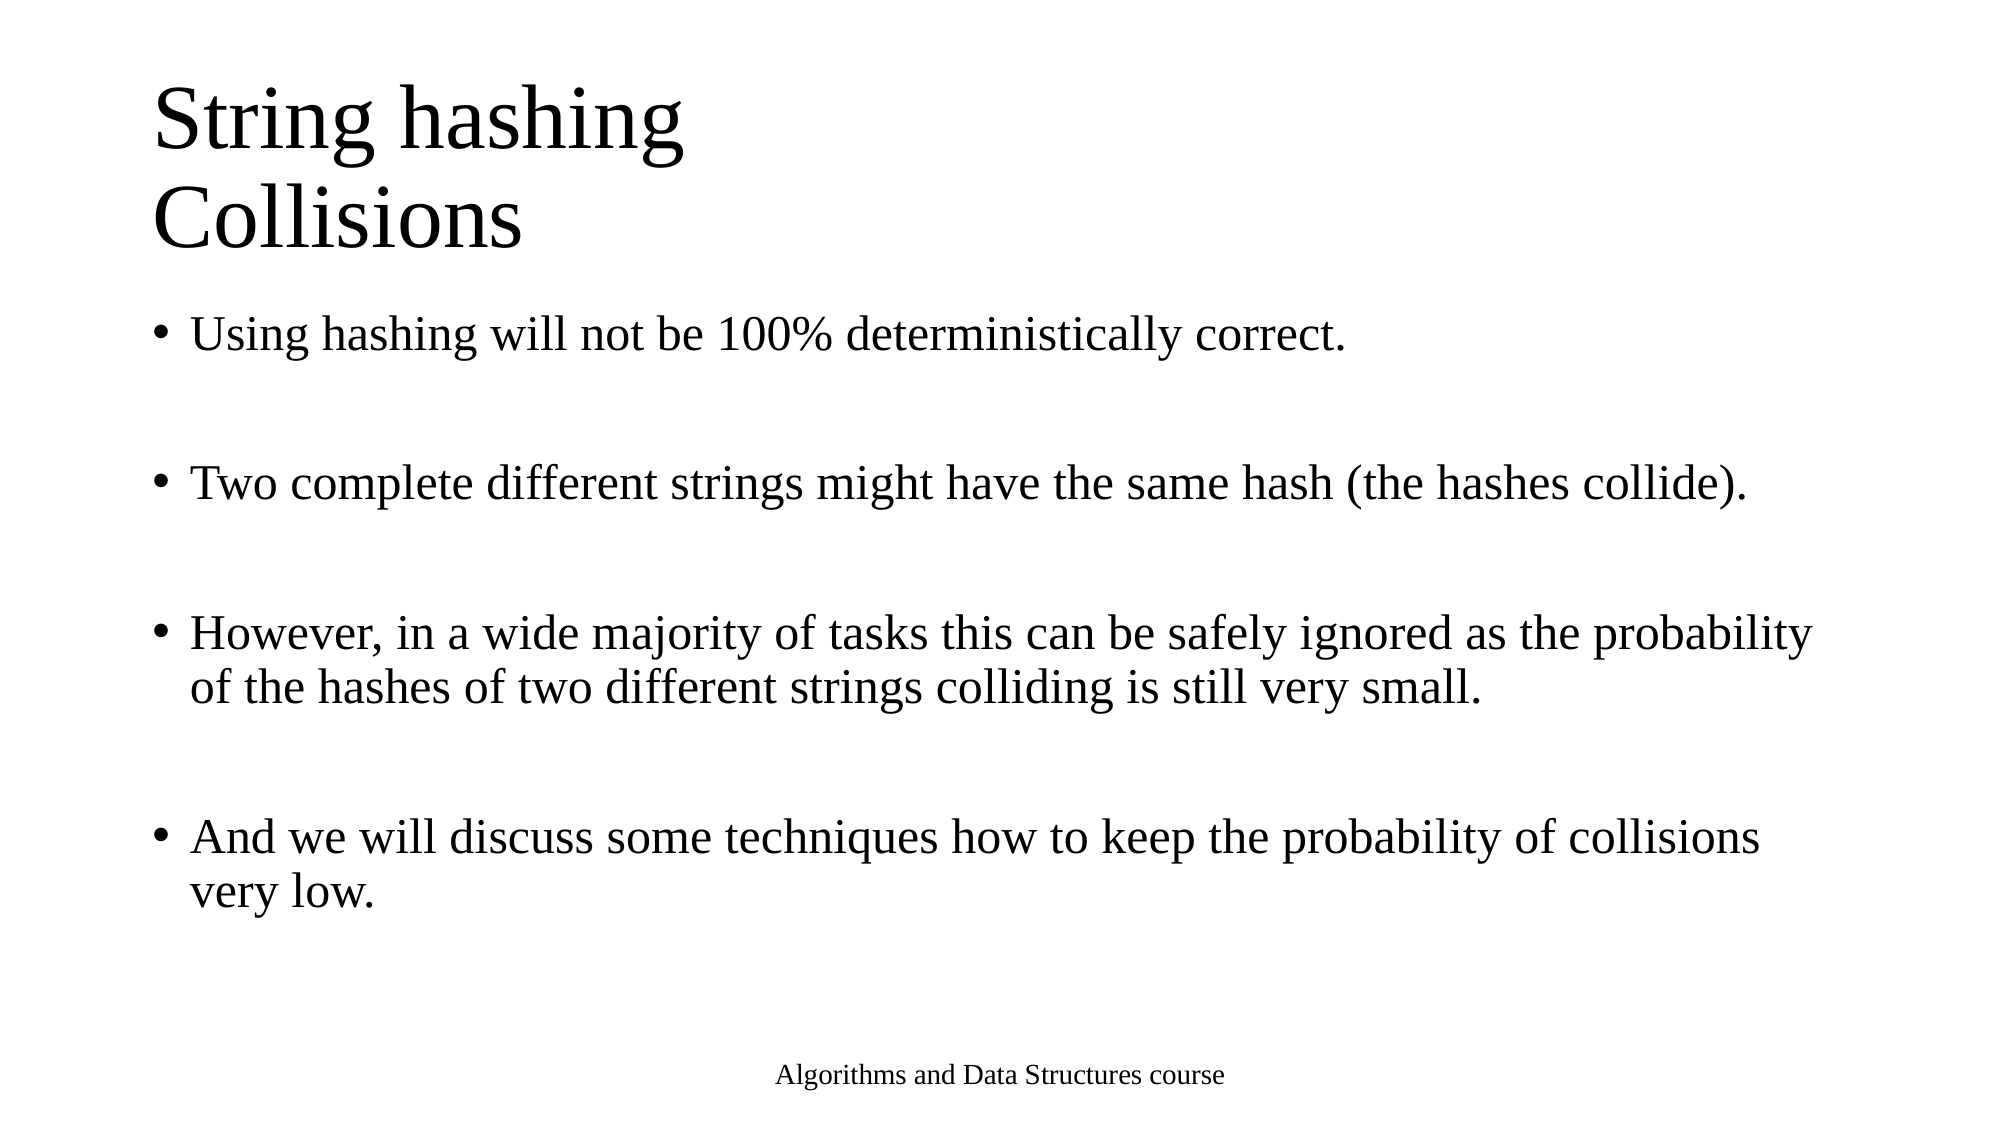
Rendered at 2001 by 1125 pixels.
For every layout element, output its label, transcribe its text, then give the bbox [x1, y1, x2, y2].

footer Algorithms and Data Structures course [662, 1042, 1338, 1103]
title String hashing Collisions [137, 59, 1863, 278]
list Using hashing will not be 100% deterministically correct. Two complete different strings might have the same hash (the hashes collide). However, in a wide majority of tasks this can be safely ignored as the probability of the hashes of two different strings colliding is still very small. And we will discuss some techniques how to keep the probability of collisions very low. [137, 299, 1863, 1014]
